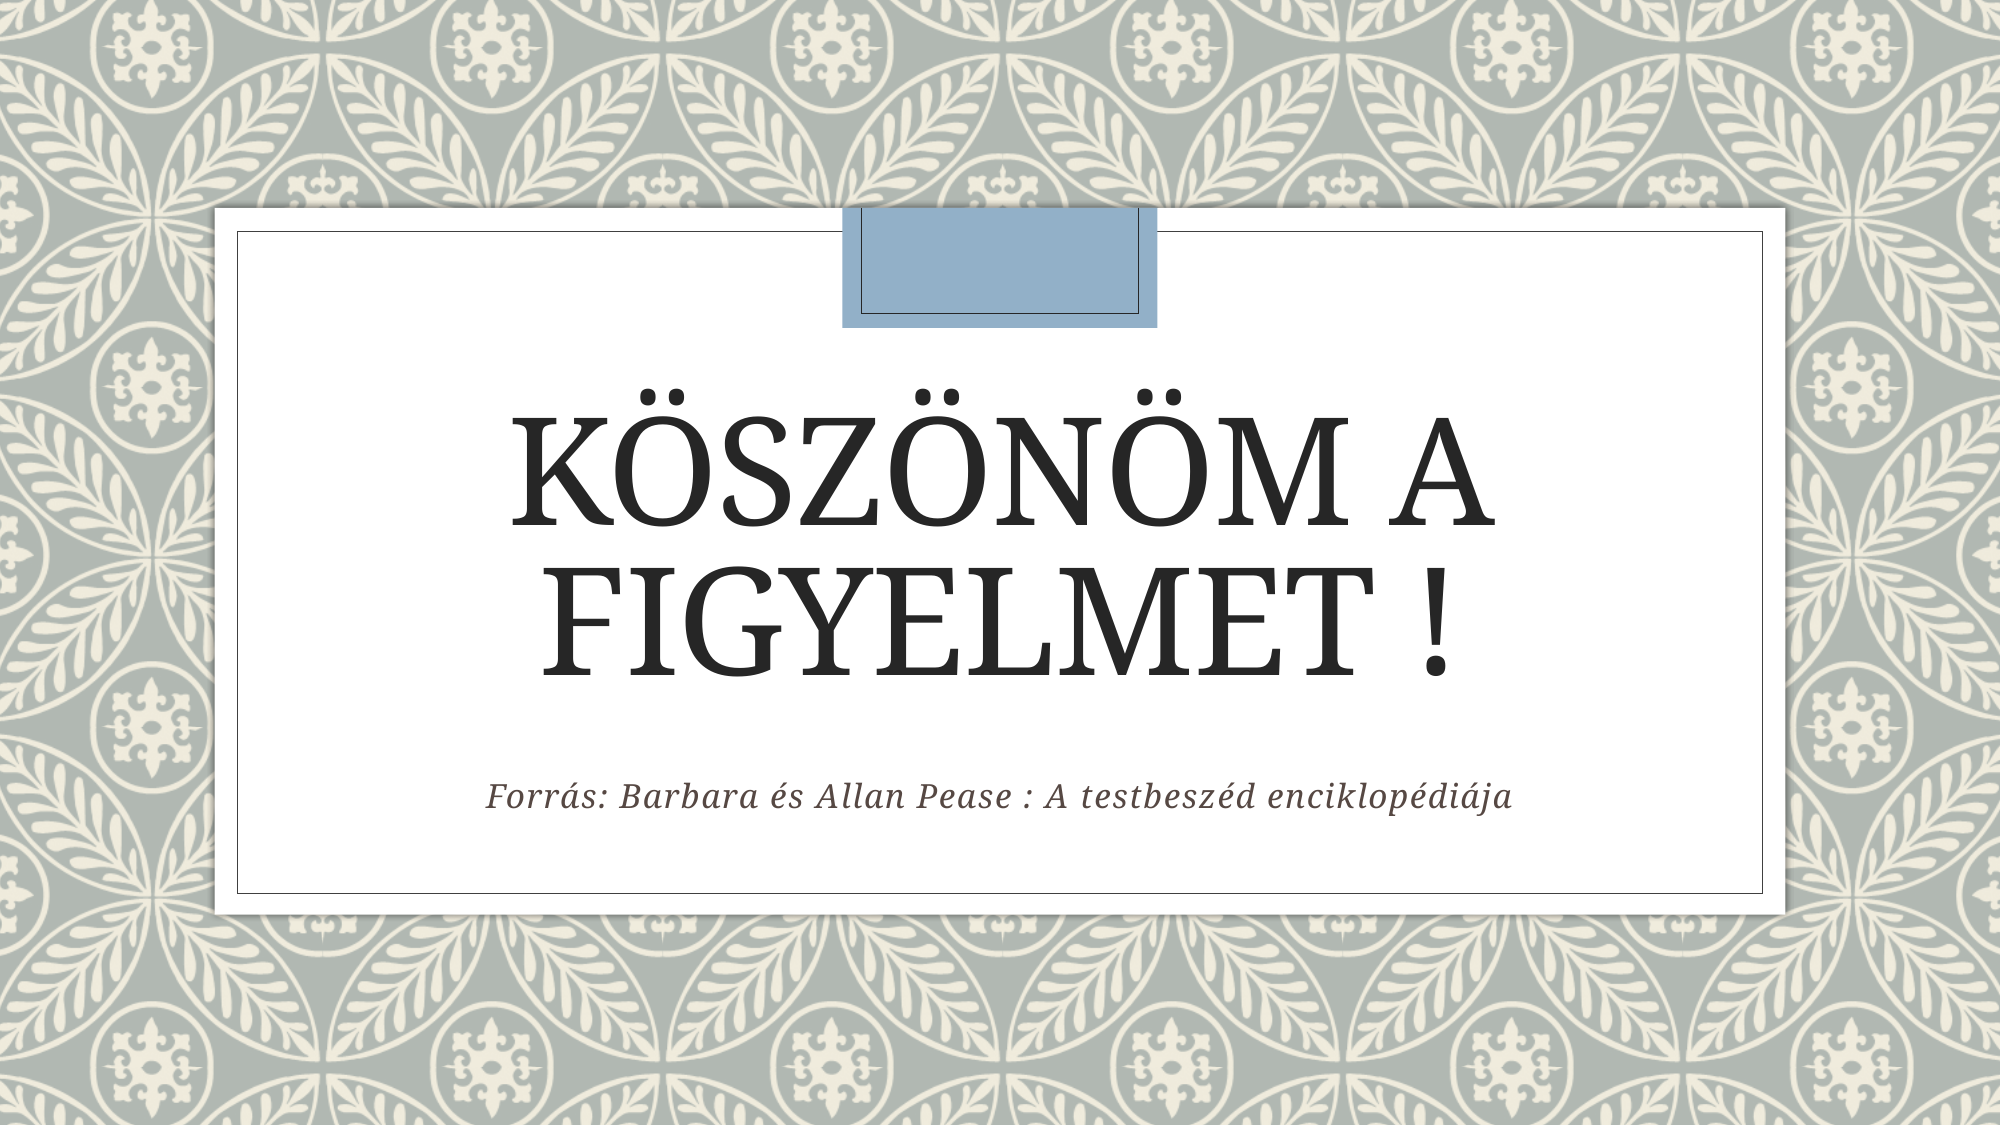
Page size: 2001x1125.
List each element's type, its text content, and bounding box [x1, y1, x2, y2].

title Köszönöm a figyelmet ! [256, 343, 1744, 768]
subtitle Forrás: Barbara és Allan Pease : A testbeszéd enciklopédiája [256, 768, 1745, 844]
